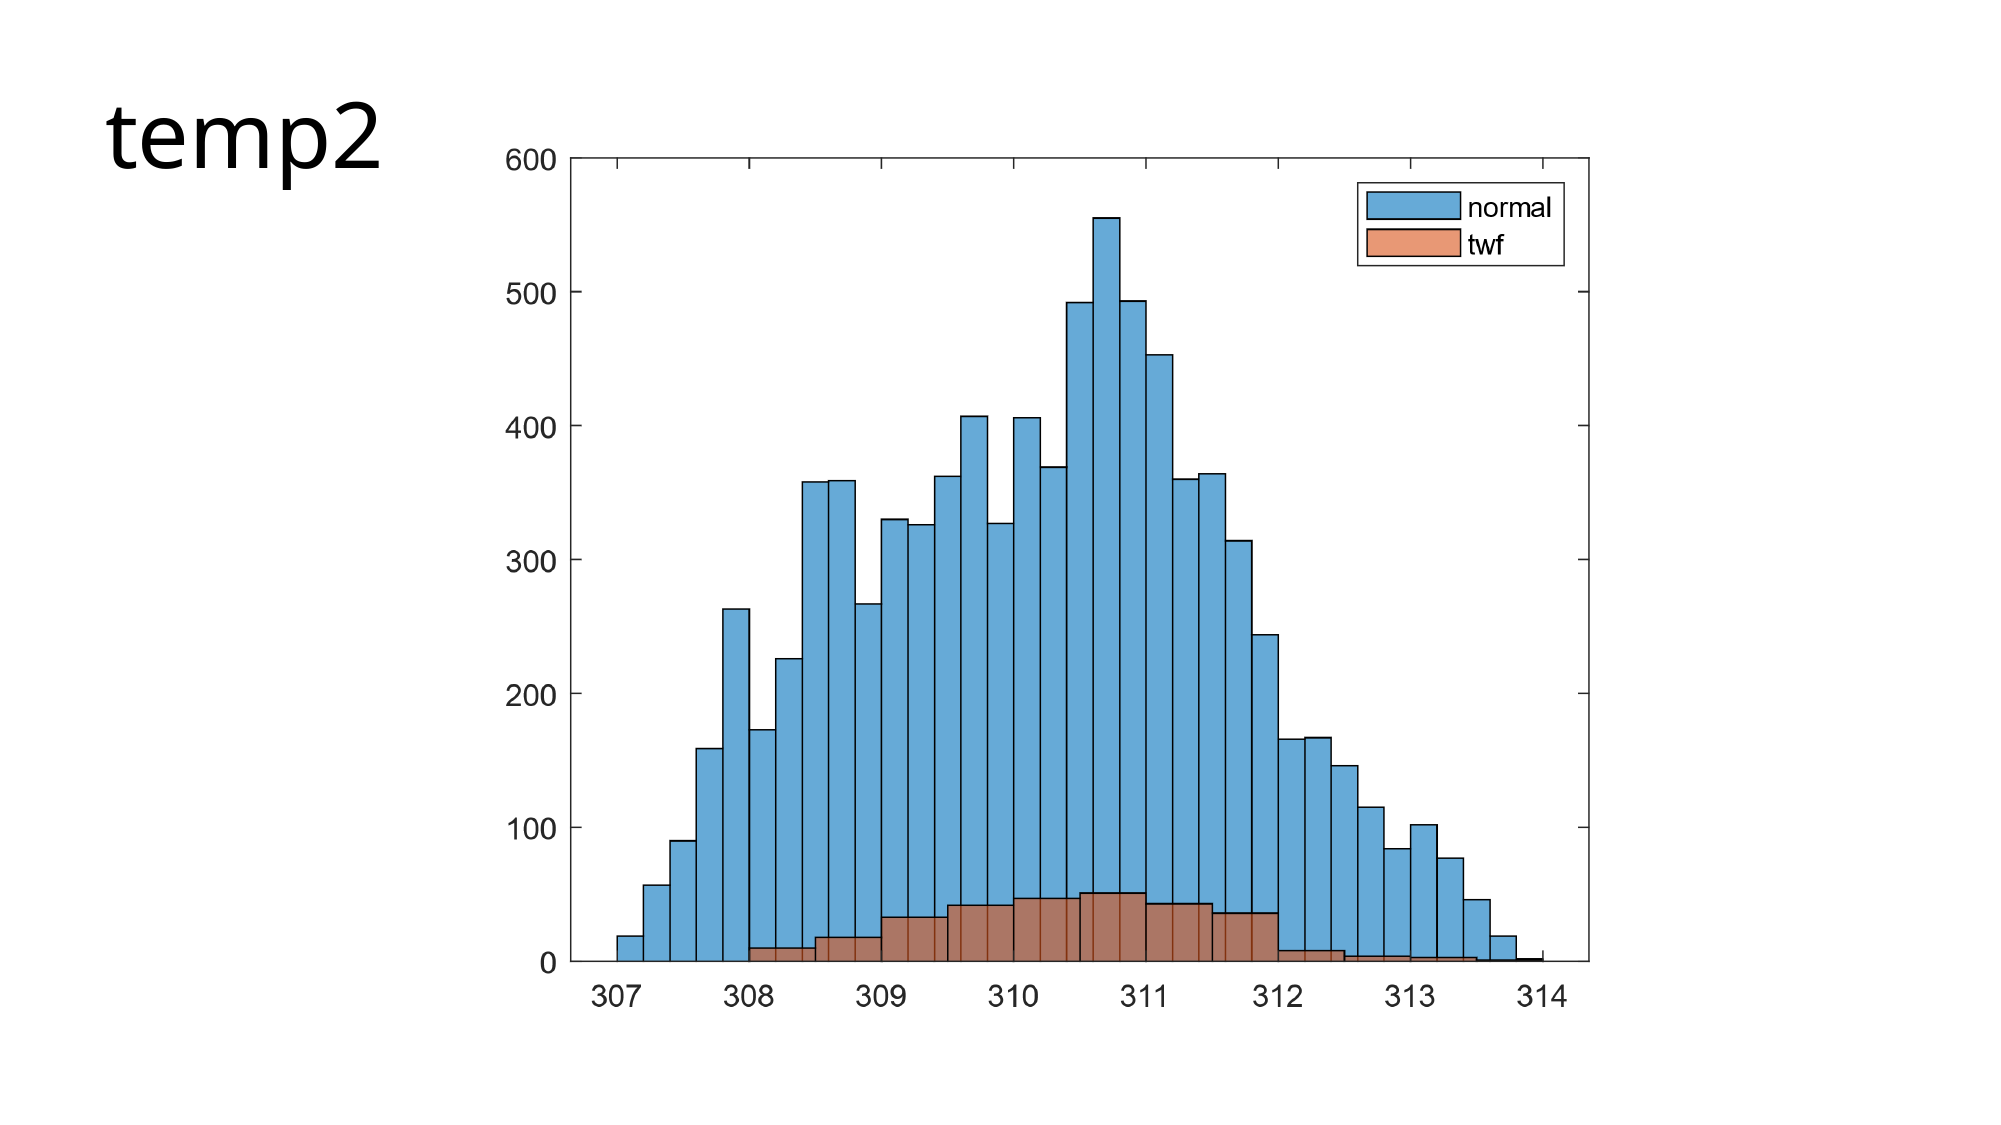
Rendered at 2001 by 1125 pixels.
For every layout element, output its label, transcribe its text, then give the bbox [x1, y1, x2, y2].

picture [400, 84, 1714, 1069]
text_box temp2 [90, 30, 1815, 248]
